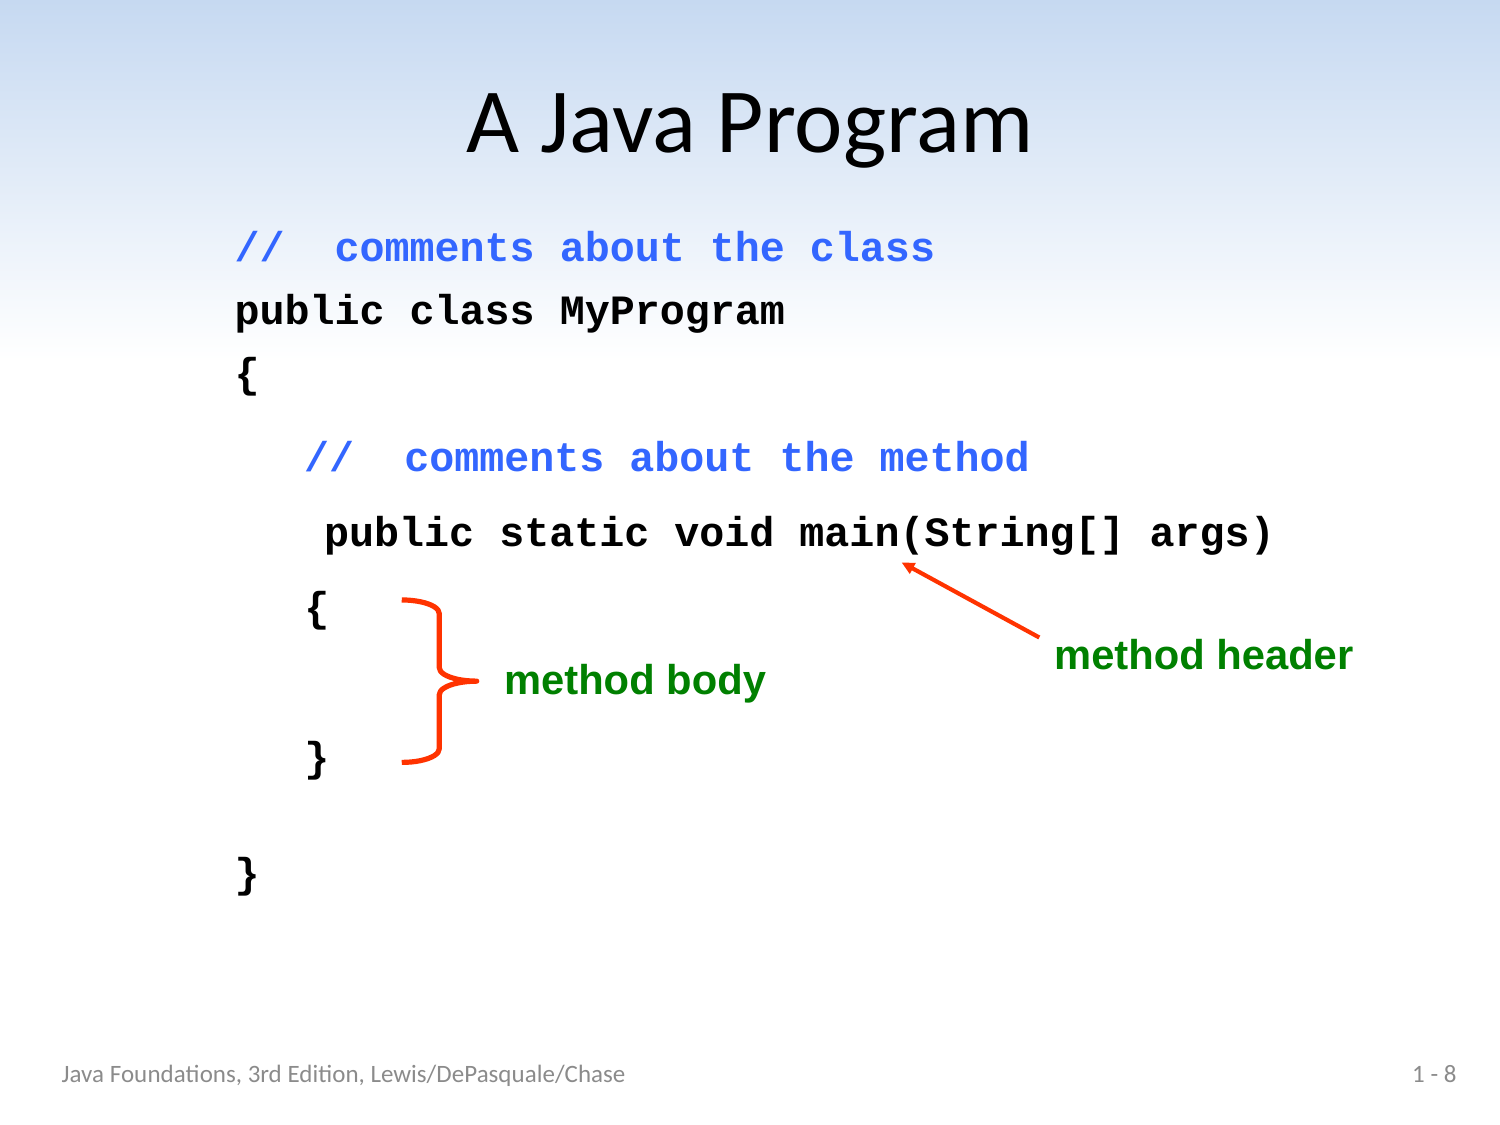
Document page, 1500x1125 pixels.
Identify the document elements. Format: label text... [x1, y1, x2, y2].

footer Java Foundations, 3rd Edition, Lewis/DePasquale/Chase [46, 1042, 1121, 1103]
title A Java Program [28, 45, 1473, 186]
text_box public class MyProgram [219, 278, 800, 341]
text_box method header [1039, 620, 1369, 685]
text_box // comments about the method [289, 422, 1045, 488]
text_box { } [289, 572, 345, 788]
text_box method body [489, 645, 782, 710]
text_box [901, 562, 1040, 638]
text_box public static void main(String[] args) [309, 497, 1290, 563]
text_box { } [219, 338, 275, 904]
slide_number 1 - 8 [1121, 1042, 1472, 1103]
text_box // comments about the class [219, 212, 950, 278]
text_box [401, 599, 477, 763]
